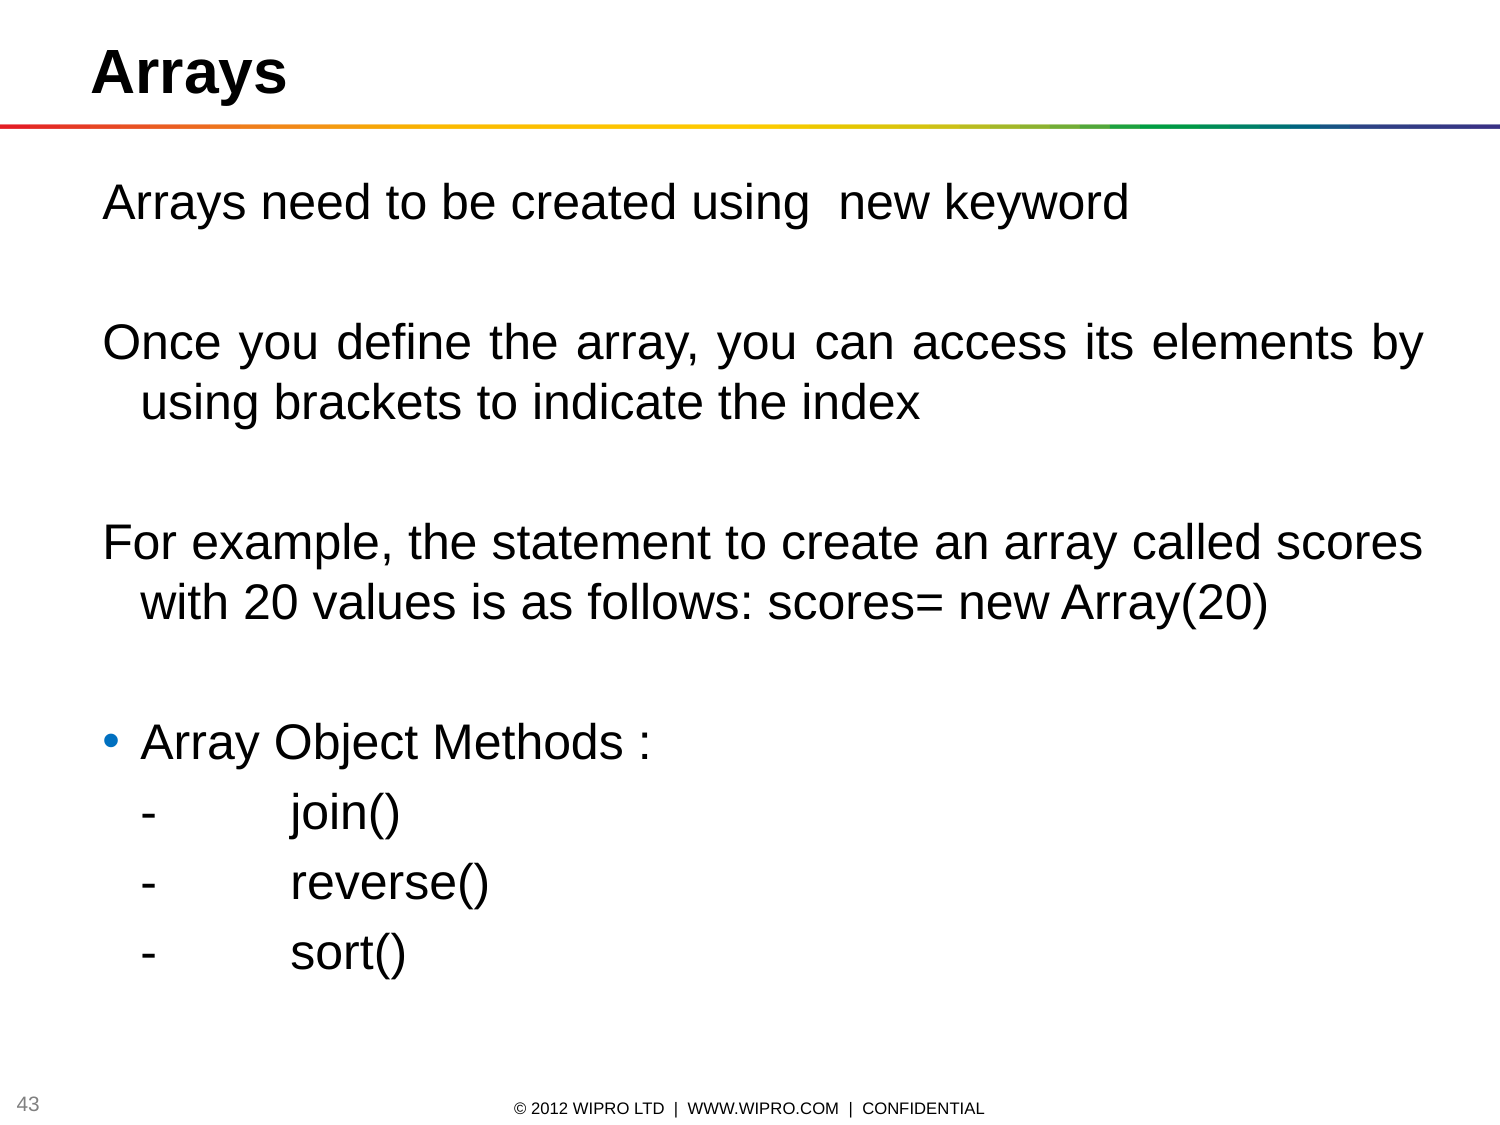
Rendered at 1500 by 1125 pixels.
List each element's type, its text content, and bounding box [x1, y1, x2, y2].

list Arrays [75, 23, 1426, 115]
list Arrays need to be created using new keyword Once you define the array, you can access its elements by using brackets to indicate the index For example, the statement to create an array called scores with 20 values is as follows: scores= new Array(20) Array Object Methods : - join() - reverse() - sort() [87, 162, 1440, 1038]
